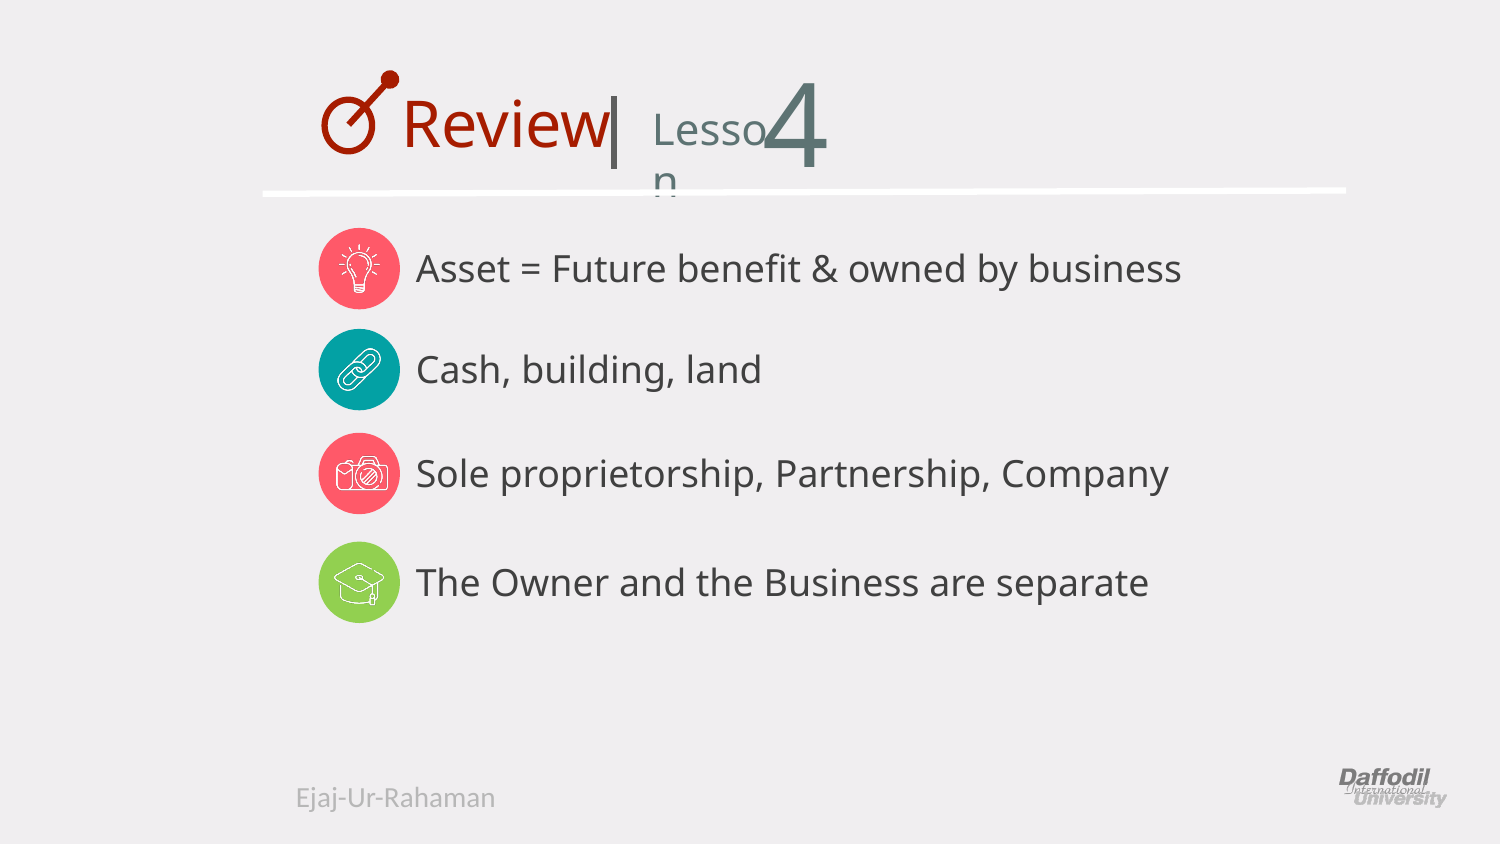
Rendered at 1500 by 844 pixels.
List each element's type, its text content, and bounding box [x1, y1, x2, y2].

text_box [318, 432, 1394, 515]
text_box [318, 541, 1402, 624]
text_box Lesson [646, 96, 757, 155]
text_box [262, 190, 1347, 195]
text_box Ejaj-Ur-Rahaman [290, 772, 533, 825]
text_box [318, 328, 1394, 411]
text_box 4 [757, 45, 864, 186]
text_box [324, 79, 391, 152]
text_box Review [395, 77, 623, 159]
picture [1339, 768, 1447, 808]
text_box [318, 227, 1418, 310]
